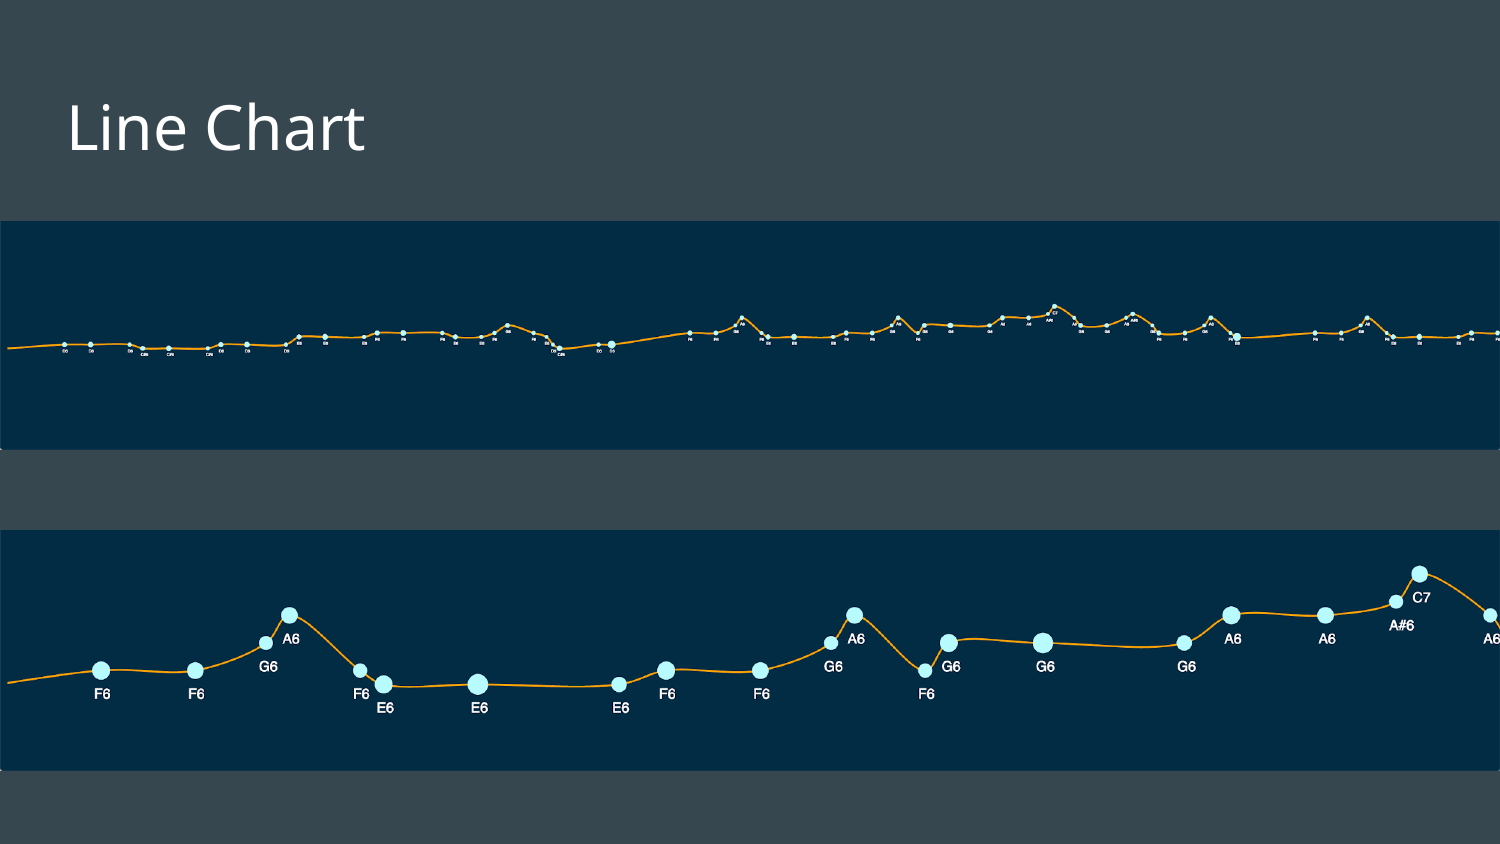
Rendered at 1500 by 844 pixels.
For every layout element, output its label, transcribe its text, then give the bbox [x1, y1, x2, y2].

picture [0, 530, 1500, 772]
picture [0, 221, 1500, 450]
title Line Chart [51, 72, 1449, 167]
